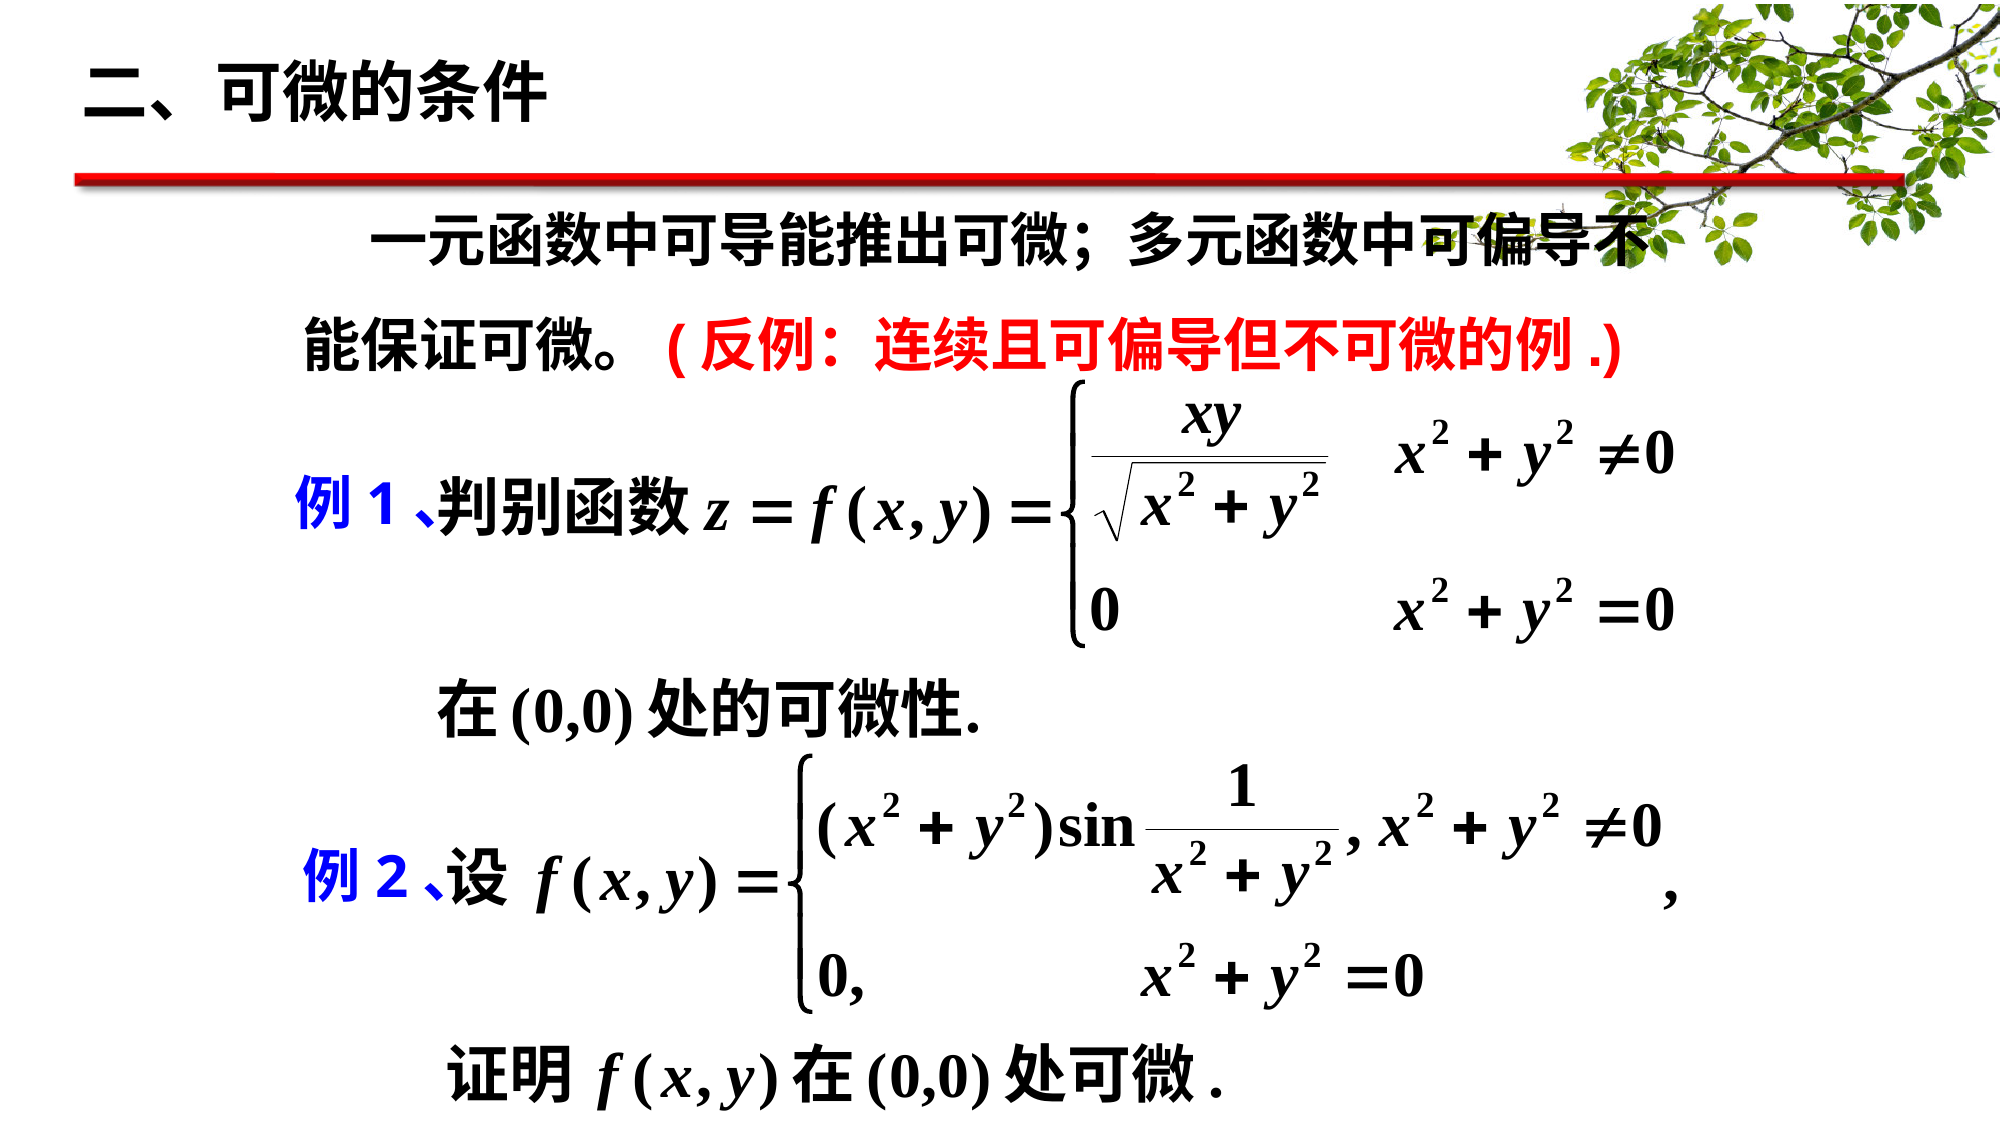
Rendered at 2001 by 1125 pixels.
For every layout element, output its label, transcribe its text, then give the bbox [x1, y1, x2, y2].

picture [1347, 4, 2000, 331]
picture [67, 167, 287, 202]
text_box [287, 748, 1682, 1118]
text_box 一元函数中可导能推出可微；多元函数中可偏导不能保证可微。(反例：连续且可偏导但不可微的例.) [287, 160, 1709, 491]
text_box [279, 375, 1679, 751]
